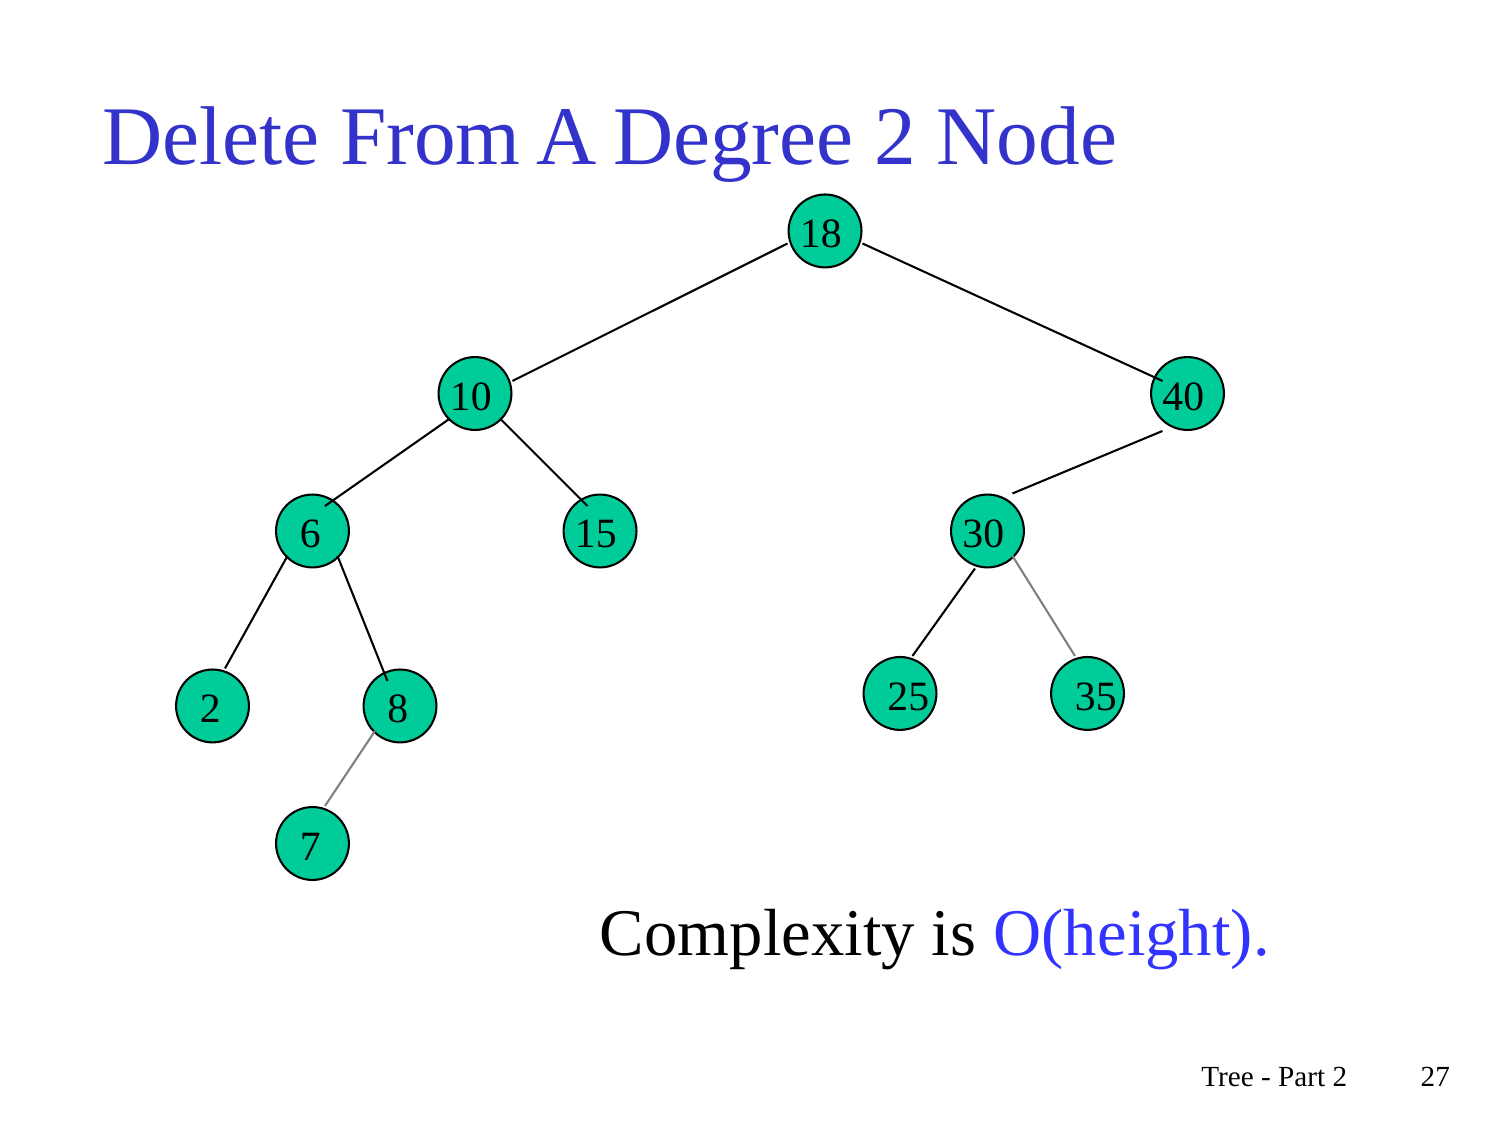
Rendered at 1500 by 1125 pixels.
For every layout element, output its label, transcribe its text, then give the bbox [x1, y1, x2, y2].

text_box [1051, 670, 1059, 717]
text_box 25 [872, 660, 945, 727]
text_box [297, 494, 328, 498]
text_box [857, 213, 862, 249]
text_box 8 [372, 673, 424, 739]
text_box [297, 564, 328, 568]
text_box [276, 508, 284, 554]
text_box [384, 669, 416, 673]
footer Tree - Part 2 [887, 1049, 1362, 1125]
text_box [863, 670, 872, 717]
text_box [885, 656, 915, 660]
text_box [197, 739, 228, 743]
text_box [336, 503, 349, 559]
text_box [809, 194, 841, 198]
title Delete From A Degree 2 Node [87, 37, 1363, 225]
text_box [584, 494, 616, 498]
text_box [1073, 656, 1102, 660]
text_box [584, 564, 616, 568]
text_box 15 [559, 498, 632, 564]
text_box 6 [284, 498, 336, 564]
text_box [632, 513, 637, 549]
text_box 40 [1147, 360, 1220, 427]
text_box [363, 682, 372, 730]
text_box Complexity is O(height). [584, 881, 1350, 977]
text_box [1220, 377, 1224, 410]
text_box [236, 678, 249, 734]
text_box [197, 669, 228, 673]
text_box 35 [1059, 660, 1132, 727]
text_box [336, 815, 349, 872]
text_box [424, 678, 437, 734]
text_box [176, 683, 184, 729]
text_box 30 [947, 498, 1020, 564]
text_box [972, 494, 1003, 498]
text_box 10 [434, 360, 507, 427]
text_box [809, 264, 841, 268]
slide_number 27 [1362, 1049, 1466, 1125]
text_box 18 [784, 198, 857, 264]
text_box [384, 739, 416, 743]
text_box [276, 820, 284, 867]
text_box [972, 564, 1003, 568]
text_box 7 [284, 810, 336, 877]
text_box 2 [184, 673, 236, 739]
text_box [1020, 514, 1024, 548]
text_box [507, 376, 512, 411]
